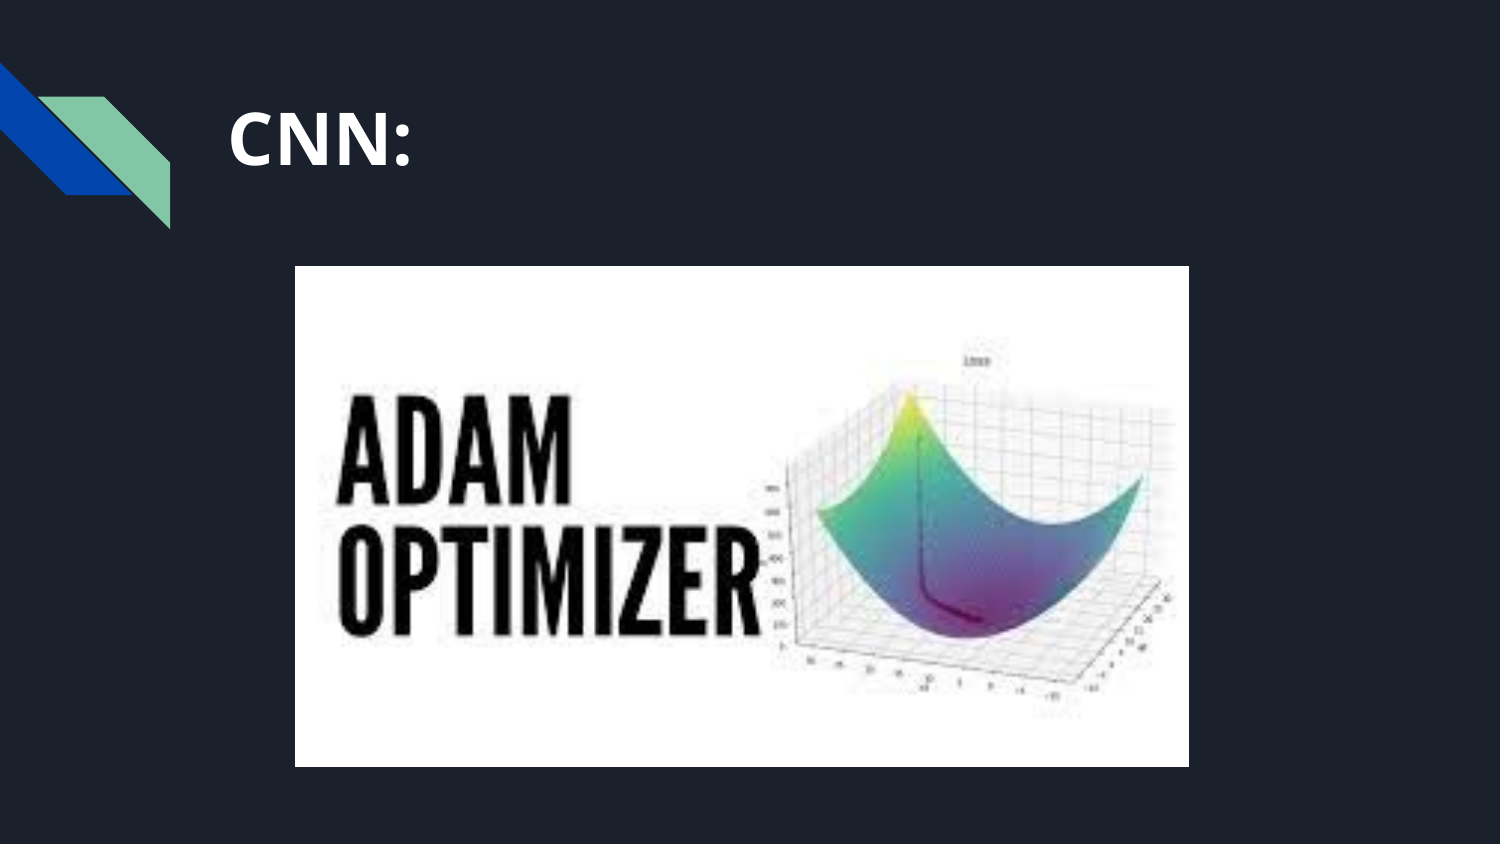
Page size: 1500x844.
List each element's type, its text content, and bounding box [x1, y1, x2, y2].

title [130, 405, 1285, 810]
picture [295, 265, 1189, 767]
title CNN: [212, 60, 1368, 211]
